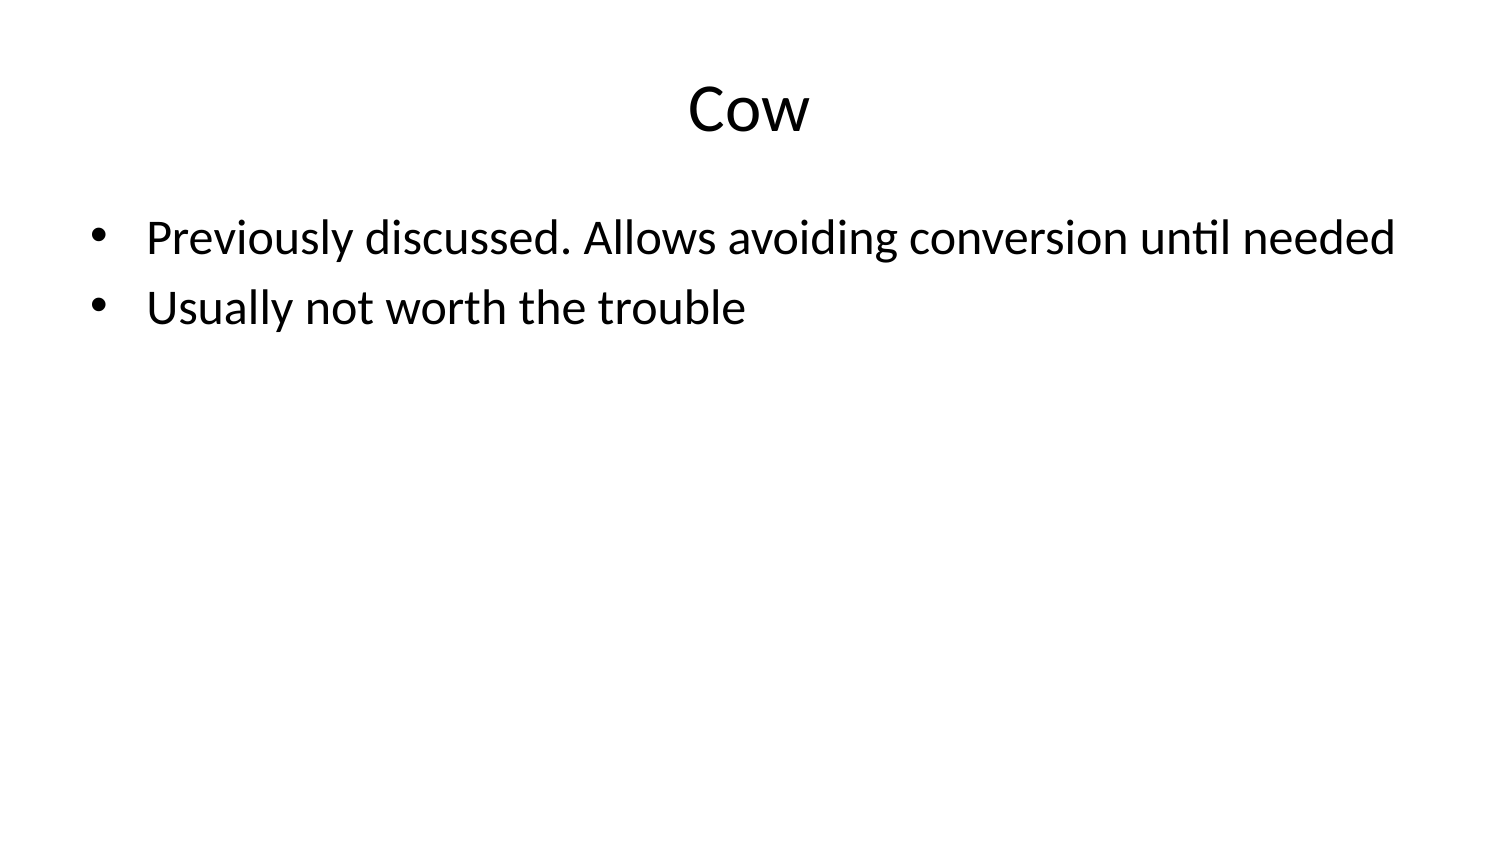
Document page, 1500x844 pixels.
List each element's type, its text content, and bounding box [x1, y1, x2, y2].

list Previously discussed. Allows avoiding conversion until needed Usually not worth the trouble [75, 196, 1425, 754]
title Cow [75, 33, 1425, 175]
